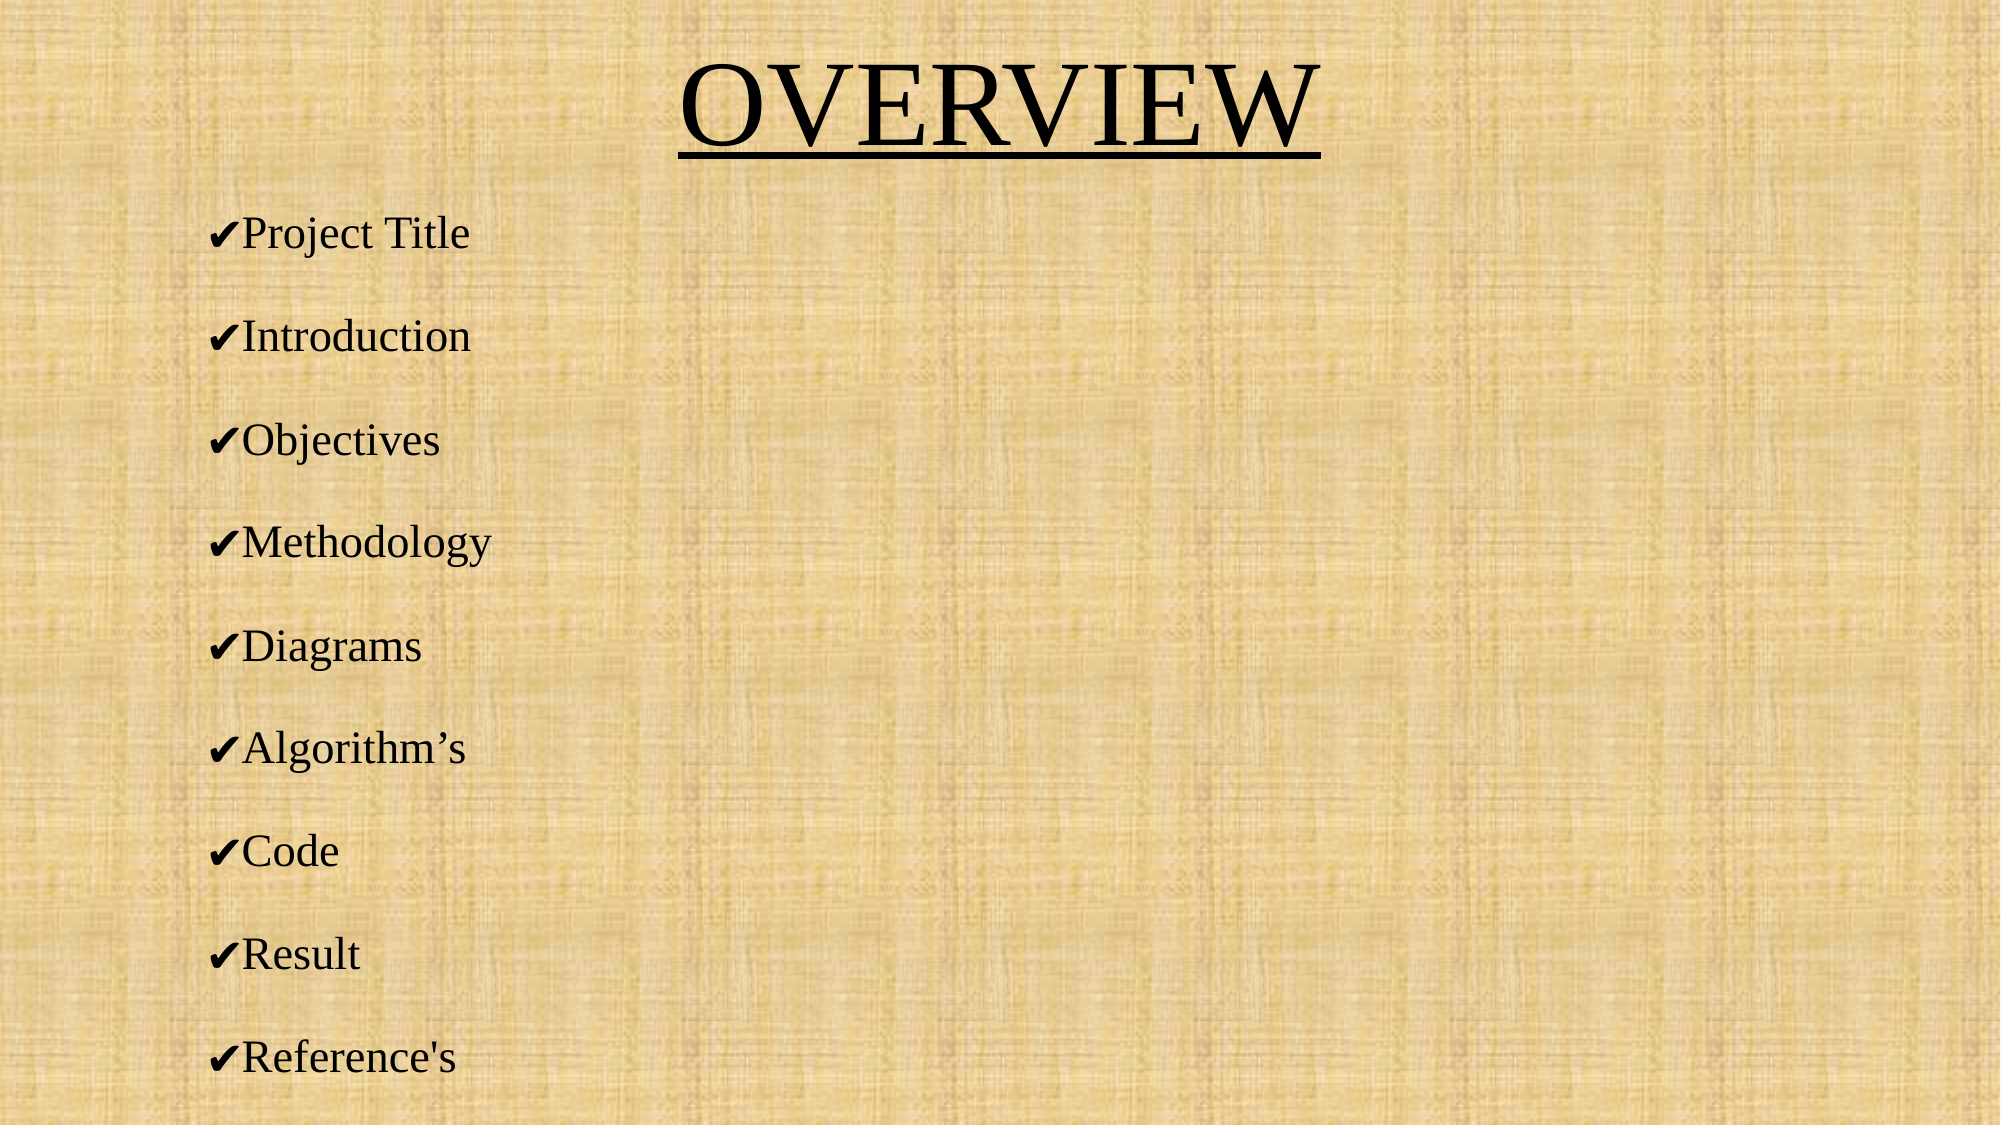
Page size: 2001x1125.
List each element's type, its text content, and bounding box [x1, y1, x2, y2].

subtitle Project Title Introduction Objectives Methodology Diagrams Algorithm’s Code Result Reference's [190, 167, 1688, 1094]
picture [0, 0, 2001, 1125]
title OVERVIEW [249, 31, 1750, 180]
